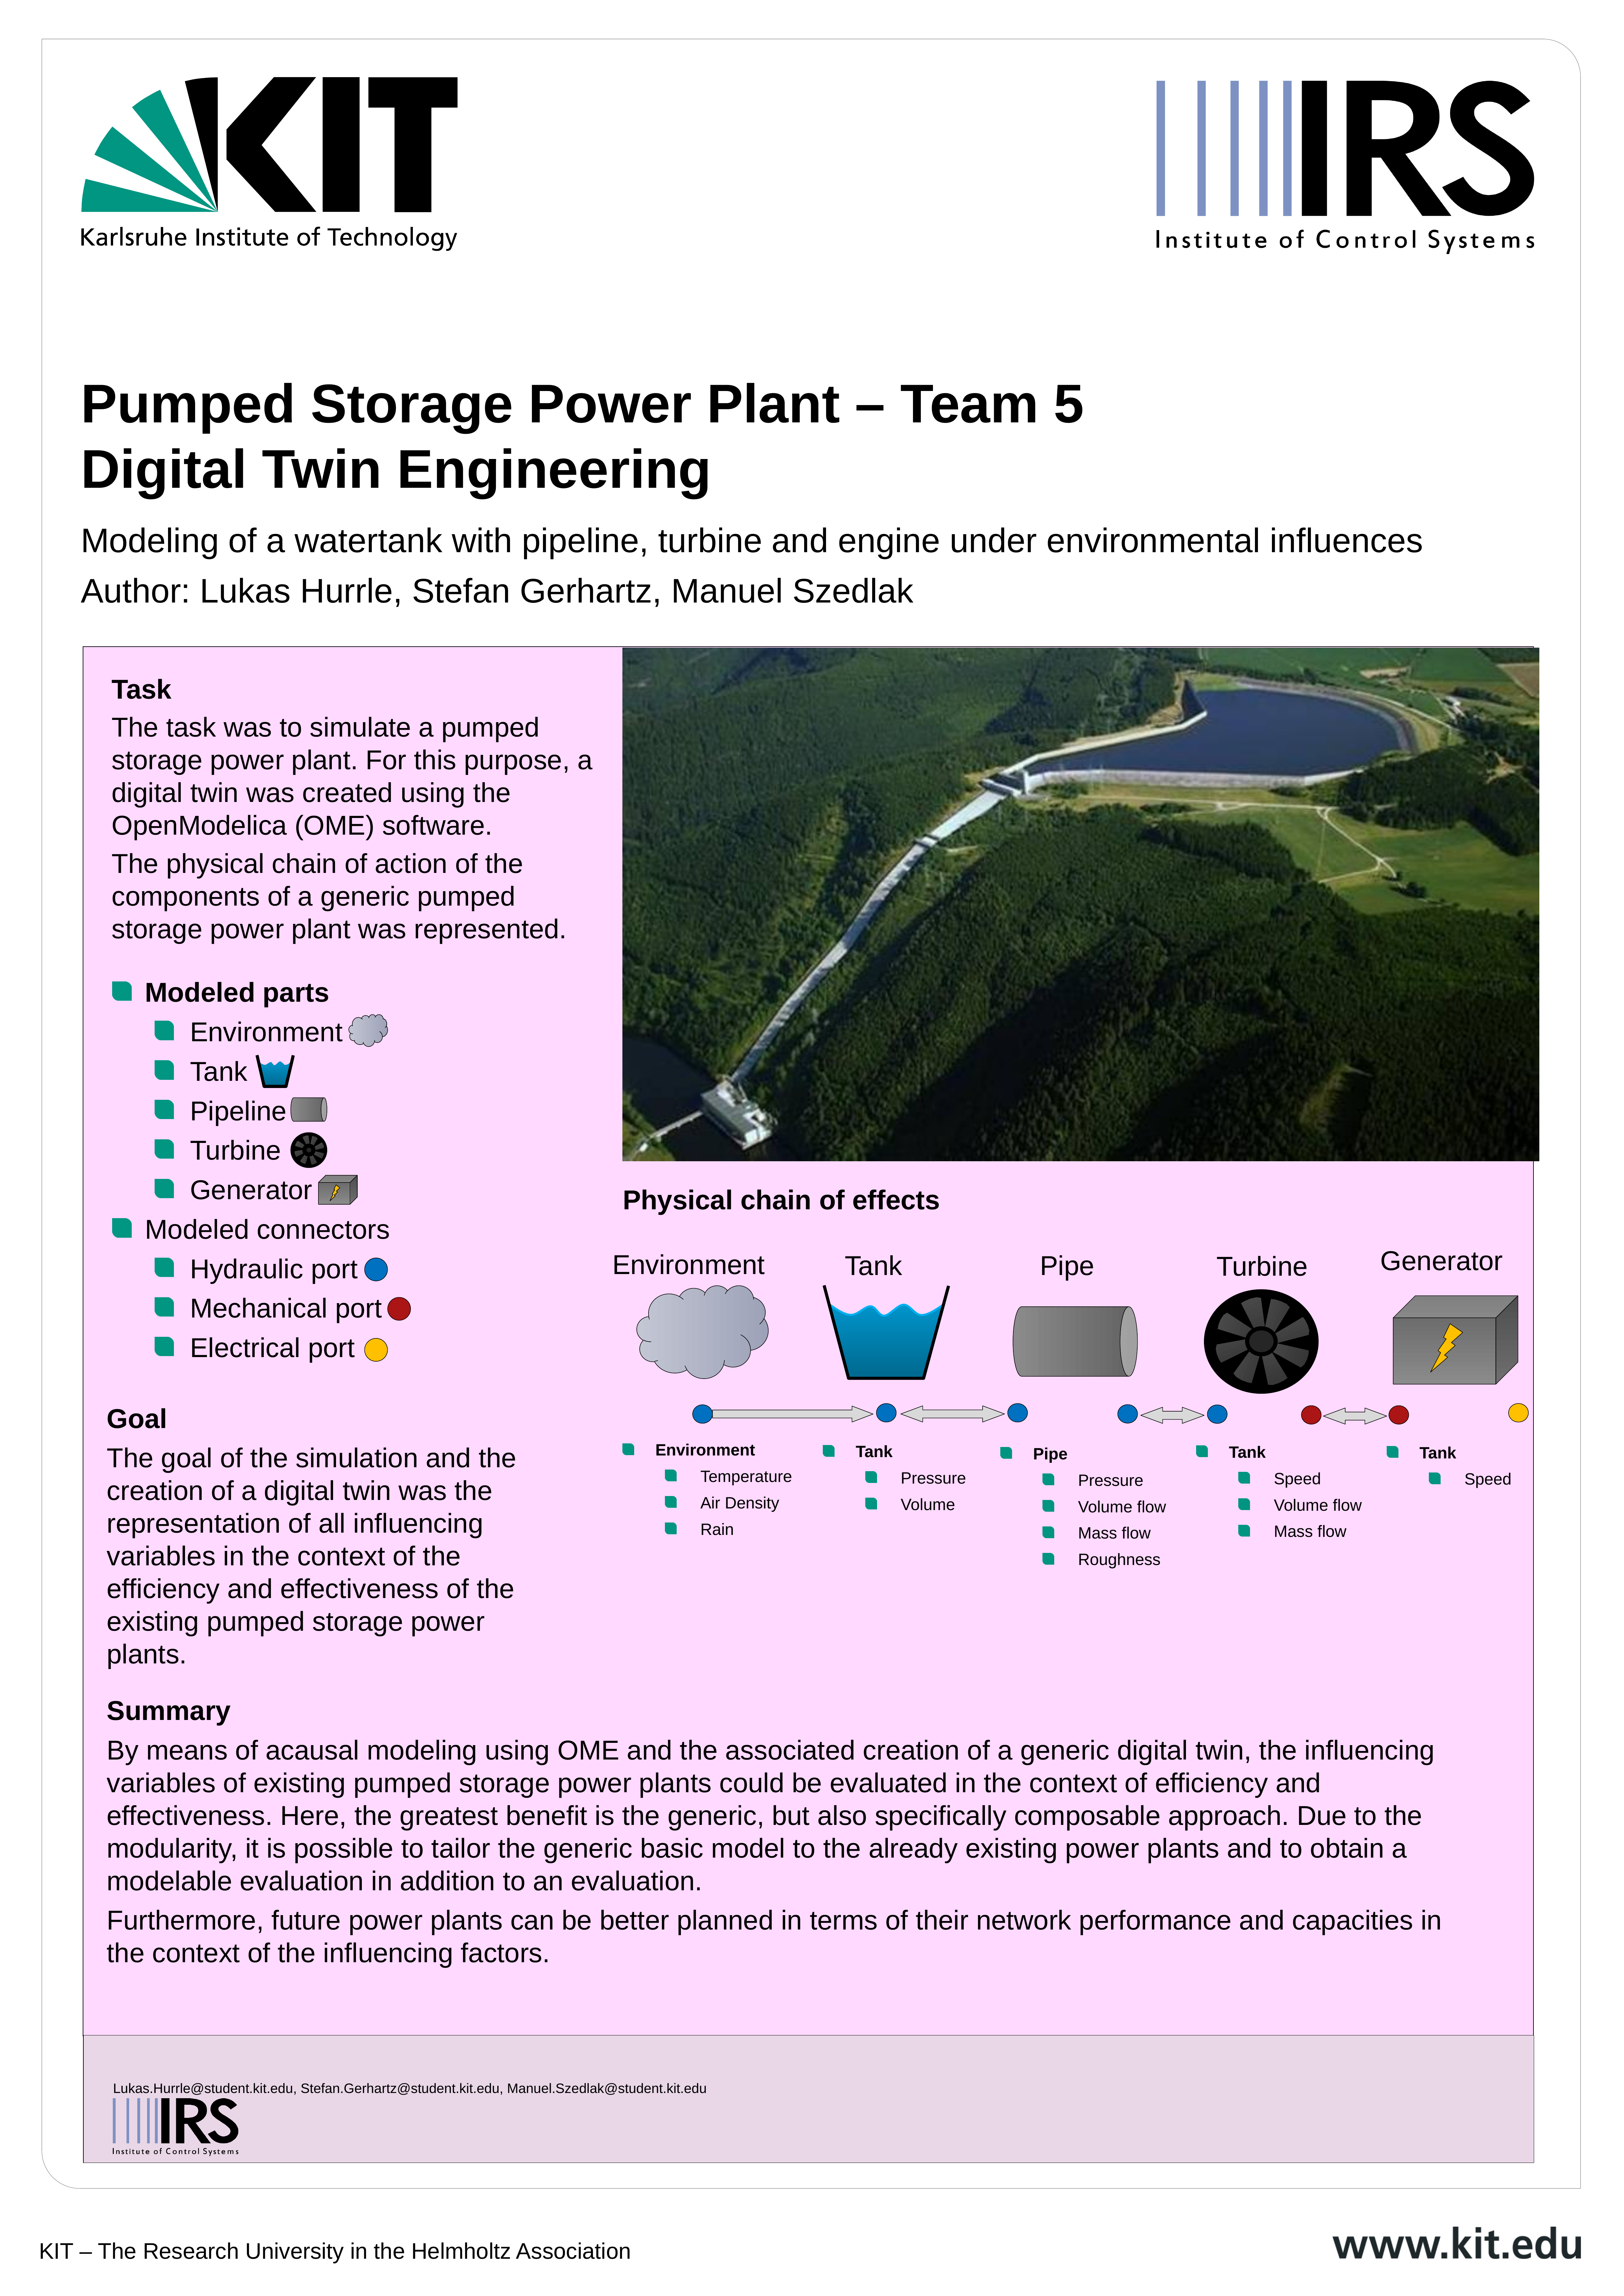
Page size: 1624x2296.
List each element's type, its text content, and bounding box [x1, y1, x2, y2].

text_box [83, 646, 1534, 2036]
picture [1312, 2198, 1624, 2296]
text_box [318, 1175, 358, 1204]
text_box Lukas.Hurrle@student.kit.edu, Stefan.Gerhartz@student.kit.edu, Manuel.Szedlak@student.kit.edu [108, 2077, 1624, 2099]
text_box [257, 1055, 294, 1087]
picture [155, 1297, 174, 1317]
picture [155, 1060, 174, 1080]
text_box Summary By means of acausal modeling using OME and the associated creation of a generic digital twin, the influencing variables of existing pumped storage power plants could be evaluated in the context of efficiency and effectiveness. Here, the greatest benefit is the generic, but also specifically composable approach. Due to the modularity, it is possible to tailor the generic basic model to the already existing power plants and to obtain a modelable evaluation in addition to an evaluation. Furthermore, future power plants can be better planned in terms of their network performance and capacities in the context of the influencing factors. [107, 1693, 1482, 2030]
text_box [348, 1014, 388, 1047]
picture [112, 1218, 132, 1238]
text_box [622, 1240, 1545, 1635]
picture [155, 1179, 174, 1198]
text_box Modeling of a watertank with pipeline, turbine and engine under environmental influences [76, 516, 1511, 562]
picture [155, 1258, 174, 1277]
picture [155, 1337, 174, 1356]
picture [155, 1021, 174, 1040]
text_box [291, 1132, 327, 1168]
text_box [364, 1338, 388, 1362]
text_box Task The task was to simulate a pumped storage power plant. For this purpose, a digital twin was created using the OpenModelica (OME) software. The physical chain of action of the components of a generic pumped storage power plant was represented. [111, 671, 598, 963]
text_box [291, 1097, 327, 1121]
text_box Author: Lukas Hurrle, Stefan Gerhartz, Manuel Szedlak [76, 566, 1511, 612]
text_box Goal The goal of the simulation and the creation of a digital twin was the representation of all influencing variables in the context of the efficiency and effectiveness of the existing pumped storage power plants. [107, 1401, 520, 1665]
picture [155, 1100, 174, 1119]
picture [622, 648, 1539, 1161]
text_box Pumped Storage Power Plant – Team 5 Digital Twin Engineering [76, 366, 1468, 501]
text_box [83, 2035, 1534, 2163]
picture [112, 2098, 239, 2156]
picture [155, 1139, 174, 1159]
picture [112, 981, 132, 1001]
text_box [364, 1258, 388, 1281]
list Modeled parts Environment Tank Pipeline Turbine Generator Modeled connectors Hydraulic port Mechanical port Electrical port [112, 975, 474, 1381]
text_box Physical chain of effects [623, 1182, 1036, 1231]
picture [1157, 81, 1534, 254]
text_box [387, 1297, 411, 1320]
